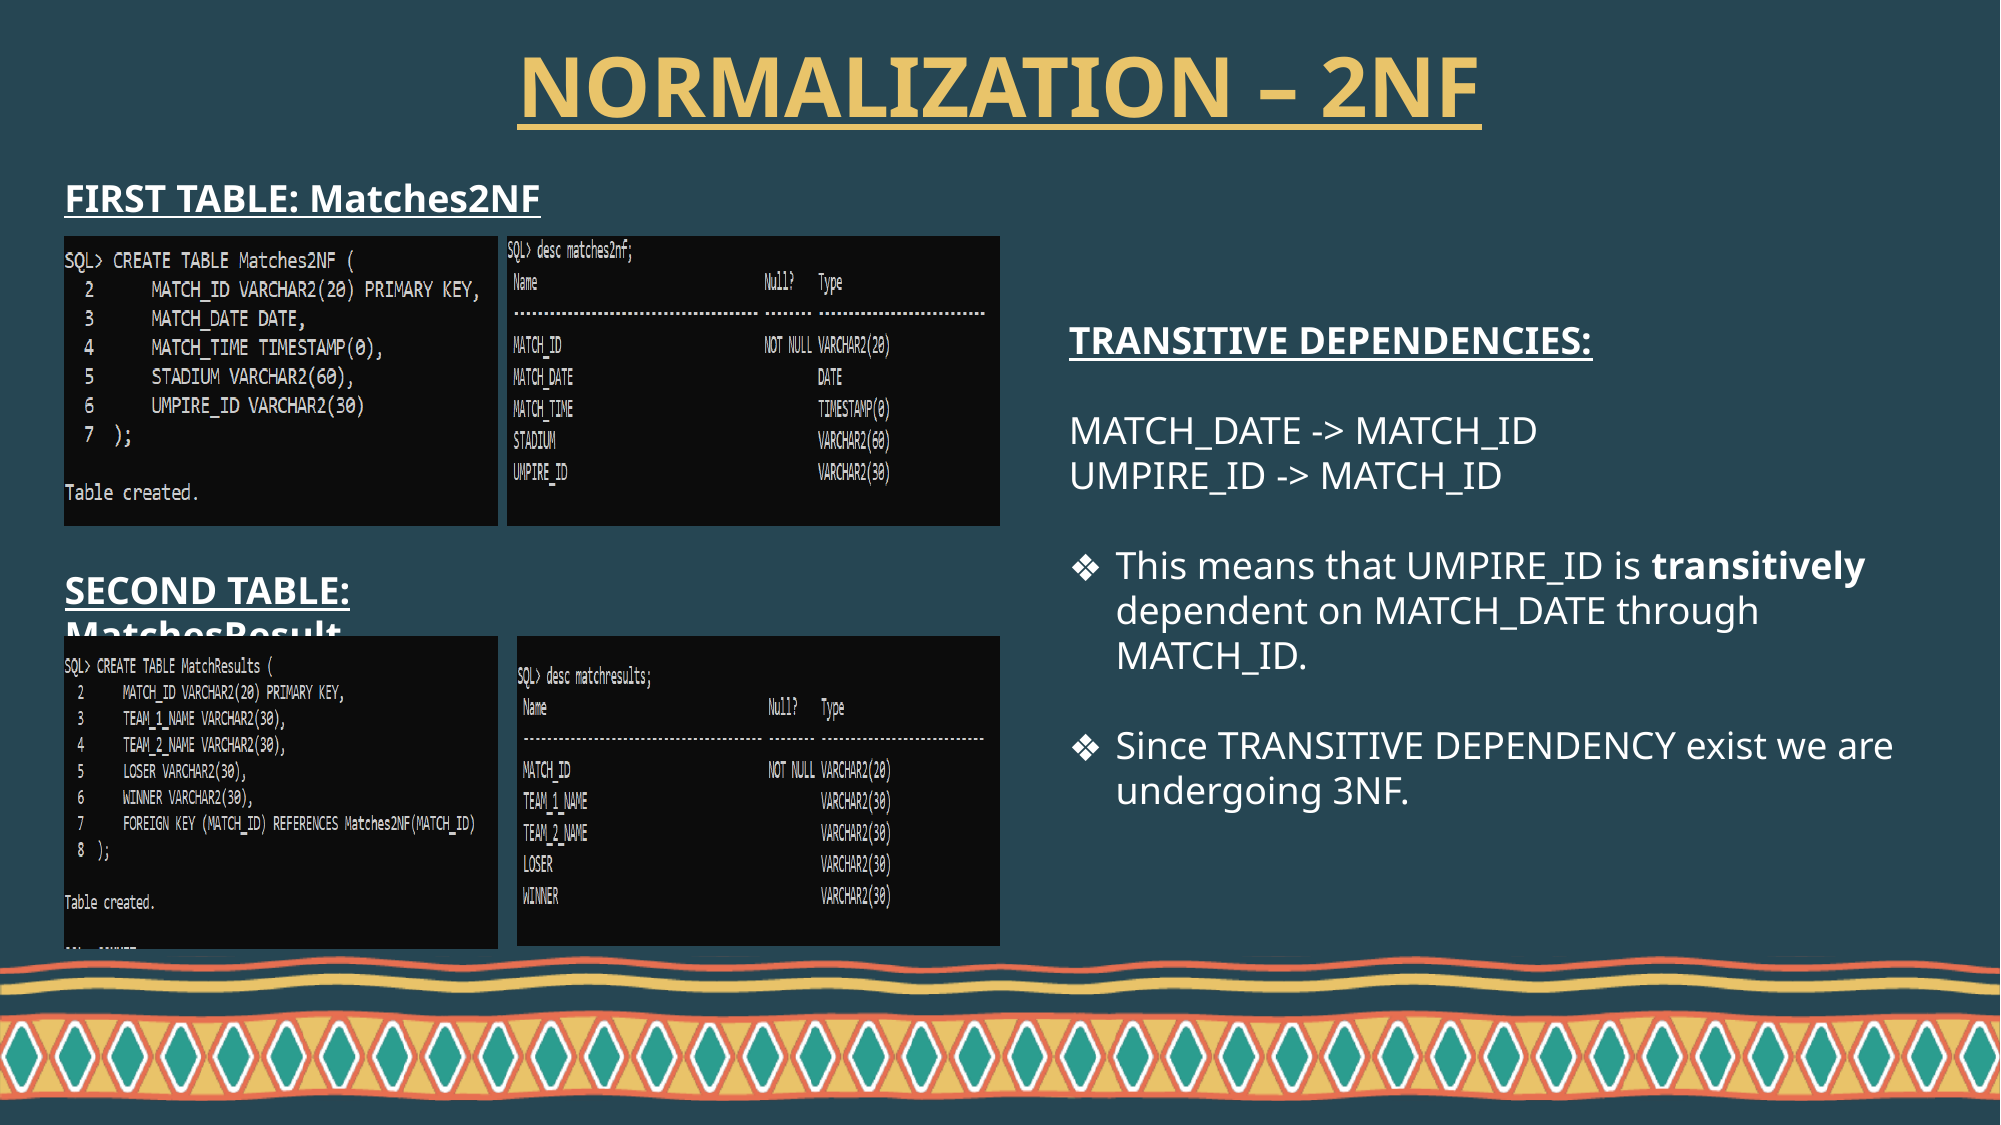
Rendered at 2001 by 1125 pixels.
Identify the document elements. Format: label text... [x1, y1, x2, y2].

picture [64, 635, 499, 950]
picture [64, 236, 499, 526]
picture [517, 635, 1001, 946]
picture [507, 236, 1001, 526]
text_box TRANSITIVE DEPENDENCIES: MATCH_DATE -> MATCH_ID UMPIRE_ID -> MATCH_ID This means that UMPIRE_ID is transitively dependent on MATCH_DATE through MATCH_ID. Since TRANSITIVE DEPENDENCY exist we are undergoing 3NF. [1053, 309, 1971, 910]
title NORMALIZATION – 2NF [125, 0, 1875, 135]
picture [0, 956, 2000, 1101]
text_box SECOND TABLE: MatchesResult [49, 559, 650, 665]
list FIRST TABLE: Matches2NF [64, 180, 1815, 293]
